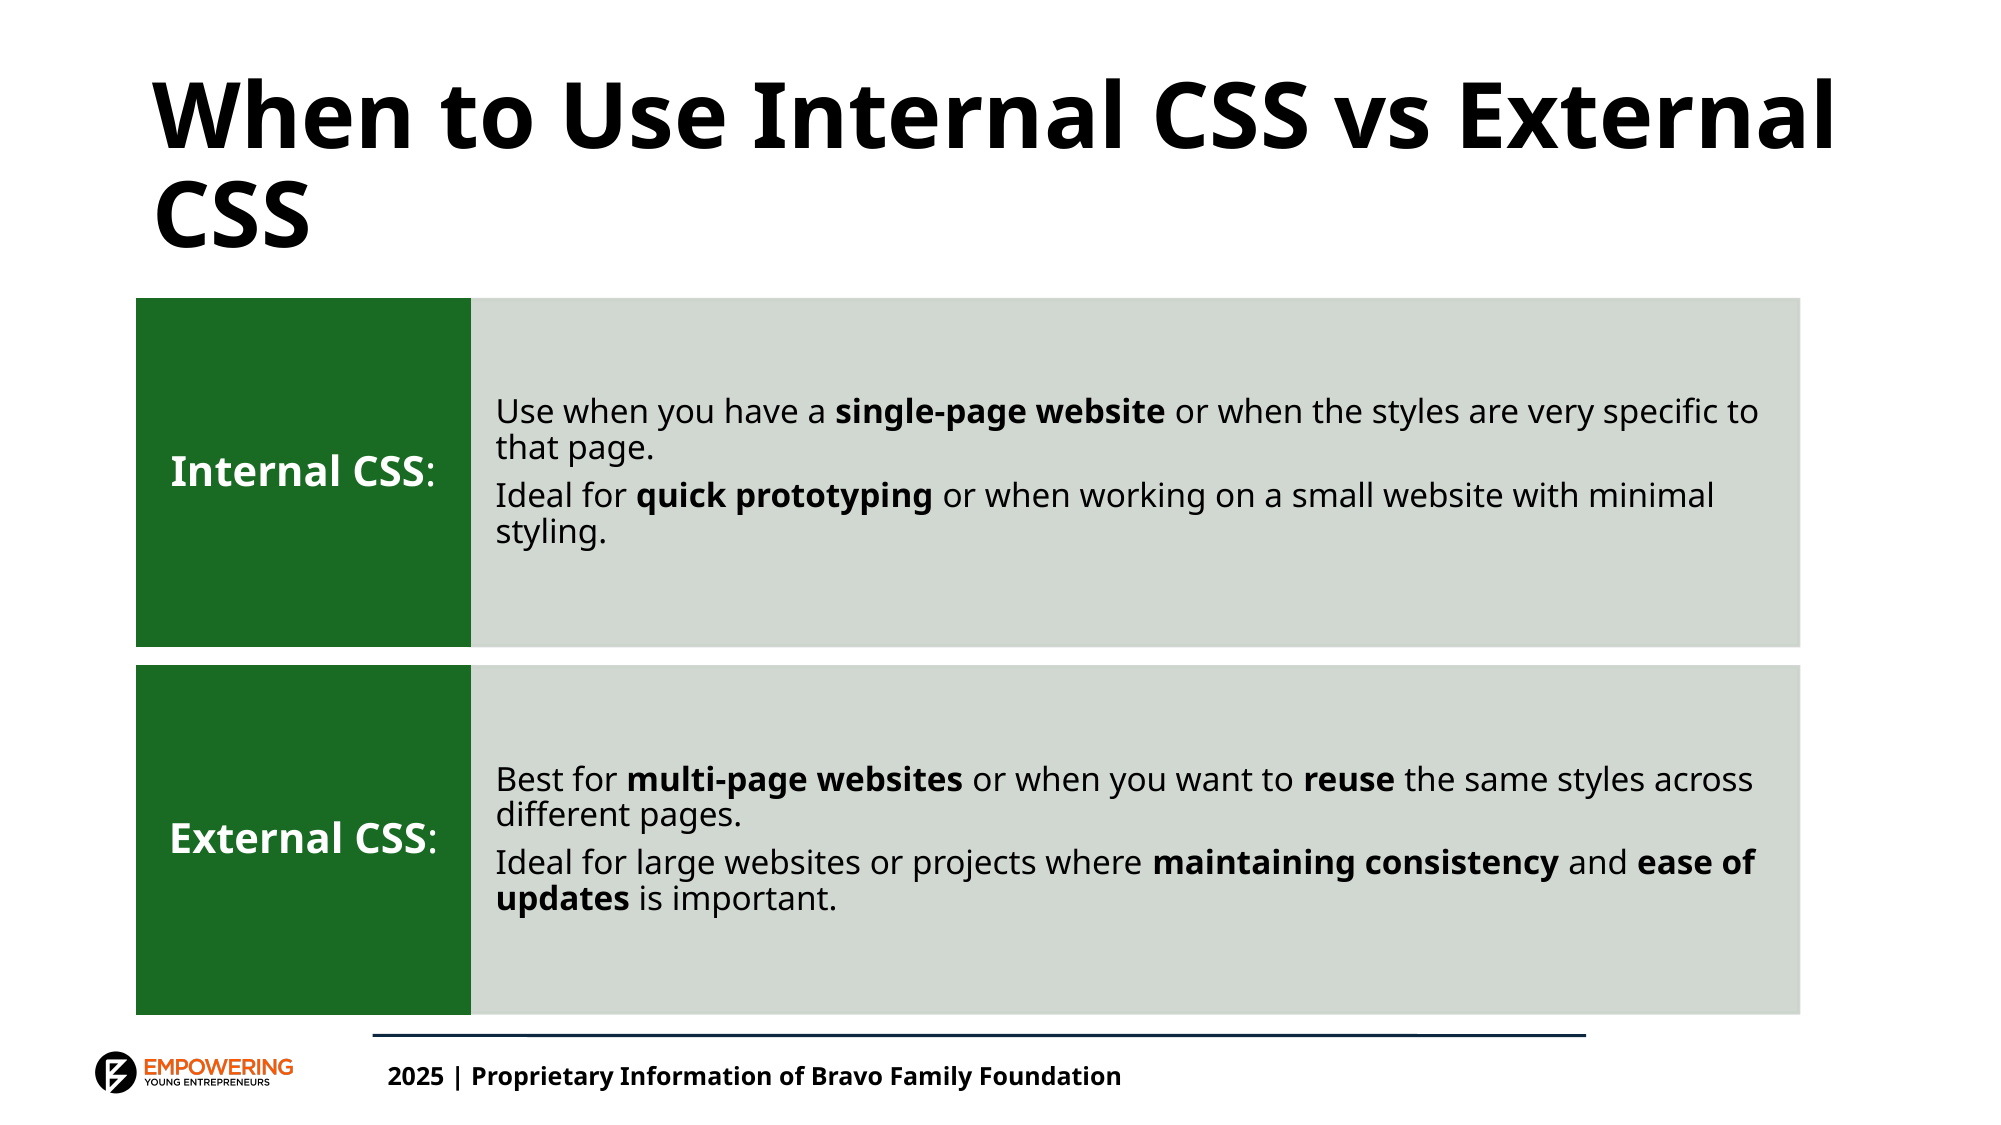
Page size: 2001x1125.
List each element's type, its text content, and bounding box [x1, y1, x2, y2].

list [136, 298, 1800, 1014]
picture [87, 1043, 303, 1102]
title When to Use Internal CSS vs External CSS [137, 59, 1863, 278]
